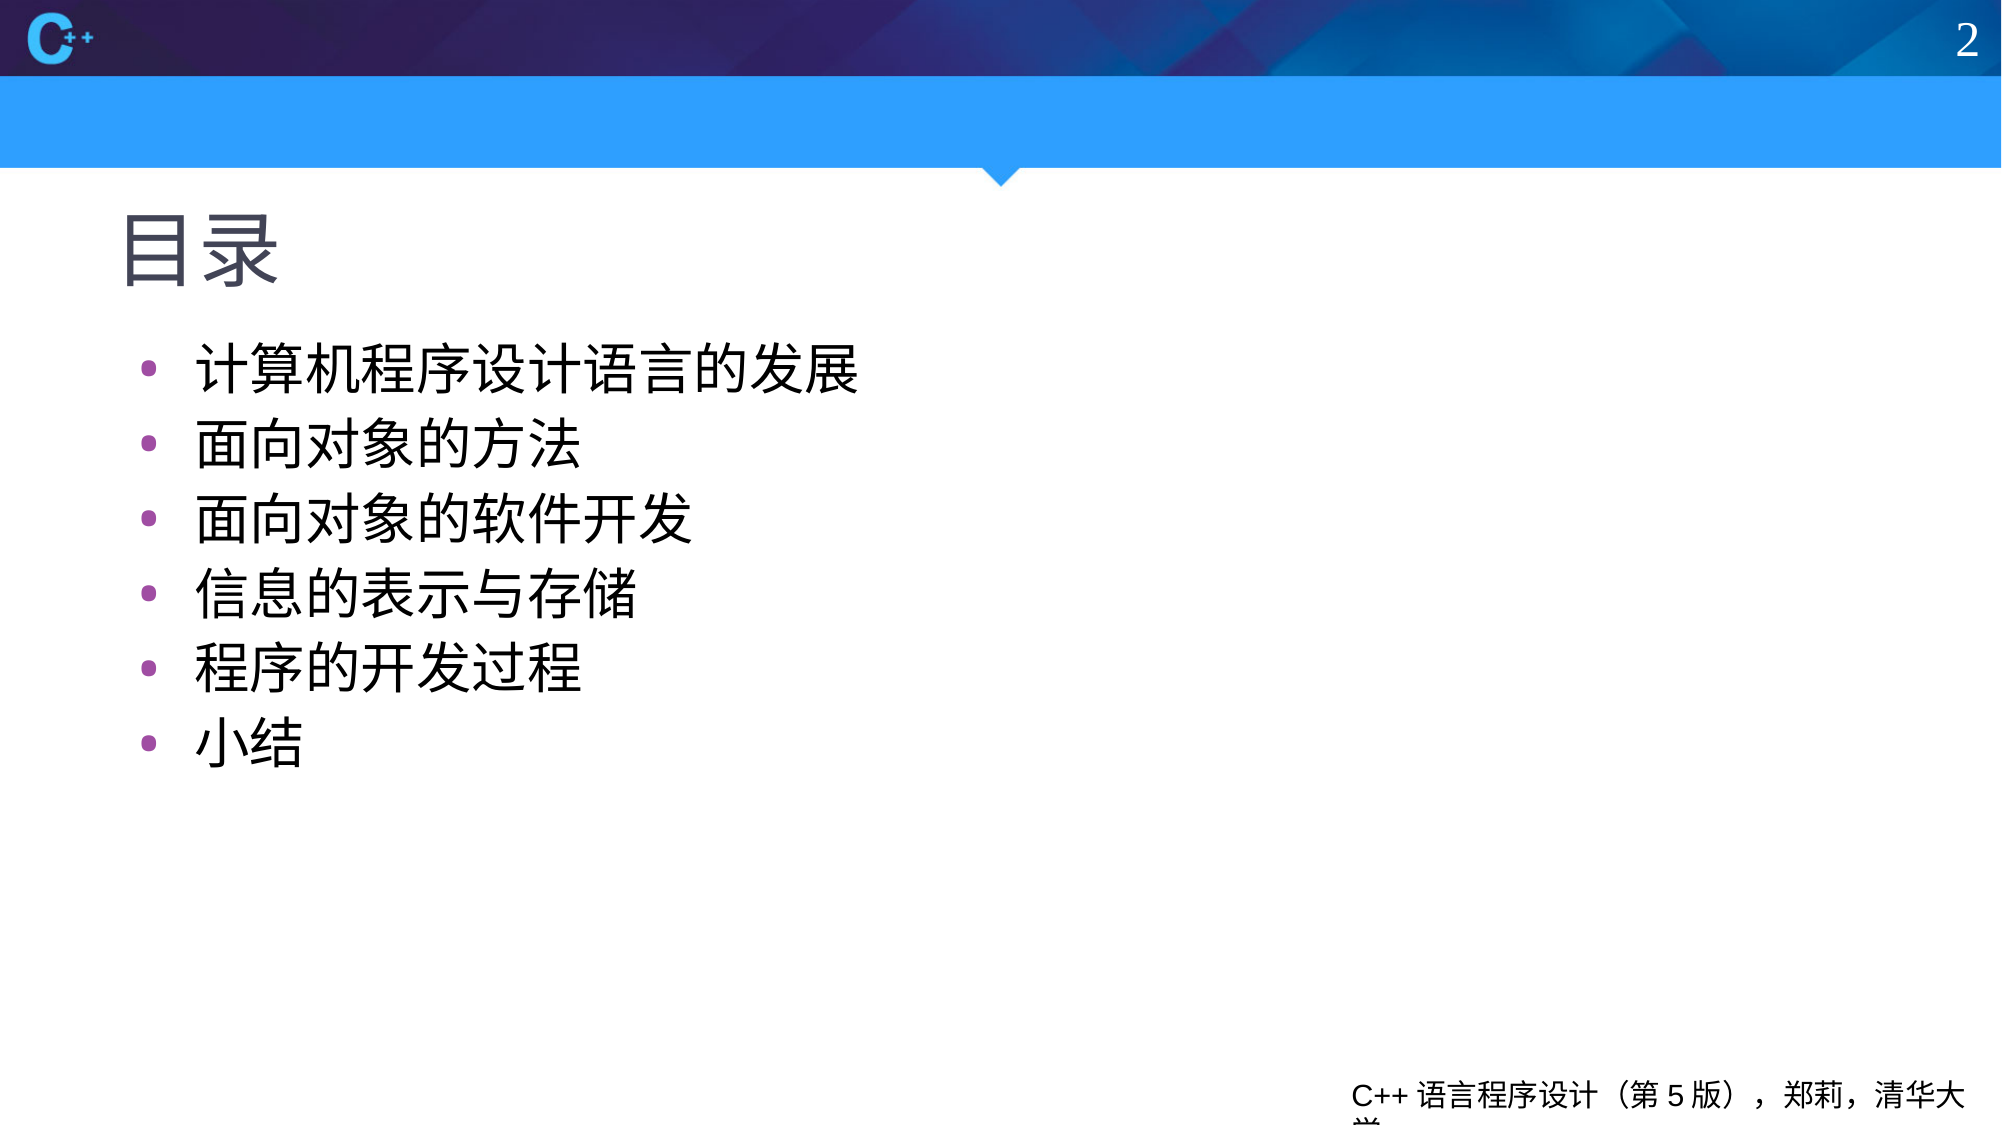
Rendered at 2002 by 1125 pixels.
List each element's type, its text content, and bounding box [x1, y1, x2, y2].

slide_number 2 [1867, 6, 1996, 67]
picture [0, 0, 2002, 1125]
list 计算机程序设计语言的发展 面向对象的方法 面向对象的软件开发 信息的表示与存储 程序的开发过程 小结 [100, 326, 1901, 1079]
title 目录 [100, 168, 1901, 326]
